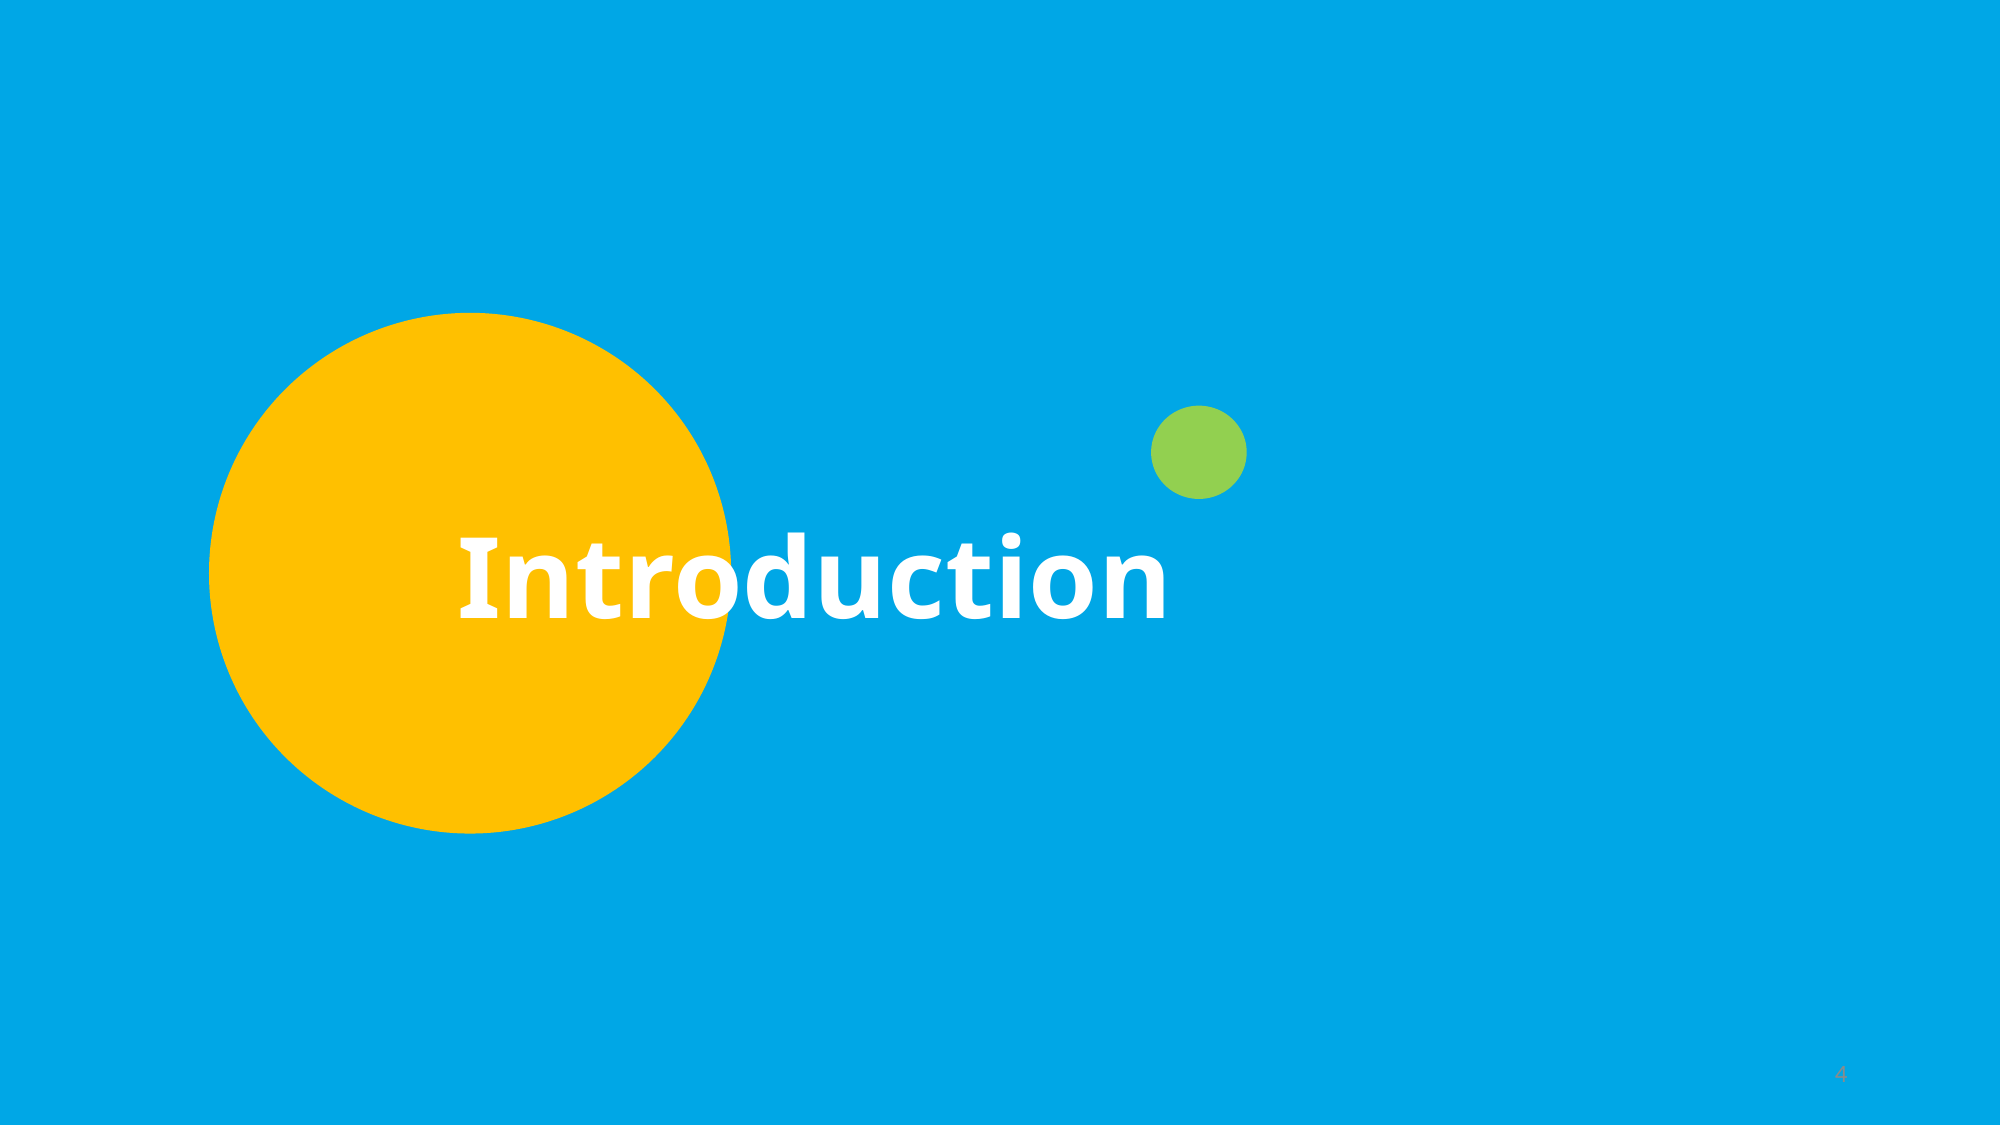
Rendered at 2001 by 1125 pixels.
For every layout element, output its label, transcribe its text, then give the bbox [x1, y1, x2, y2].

text_box Introduction [443, 499, 1299, 649]
text_box [1150, 404, 1248, 500]
slide_number 4 [1412, 1042, 1863, 1103]
text_box [207, 311, 722, 835]
